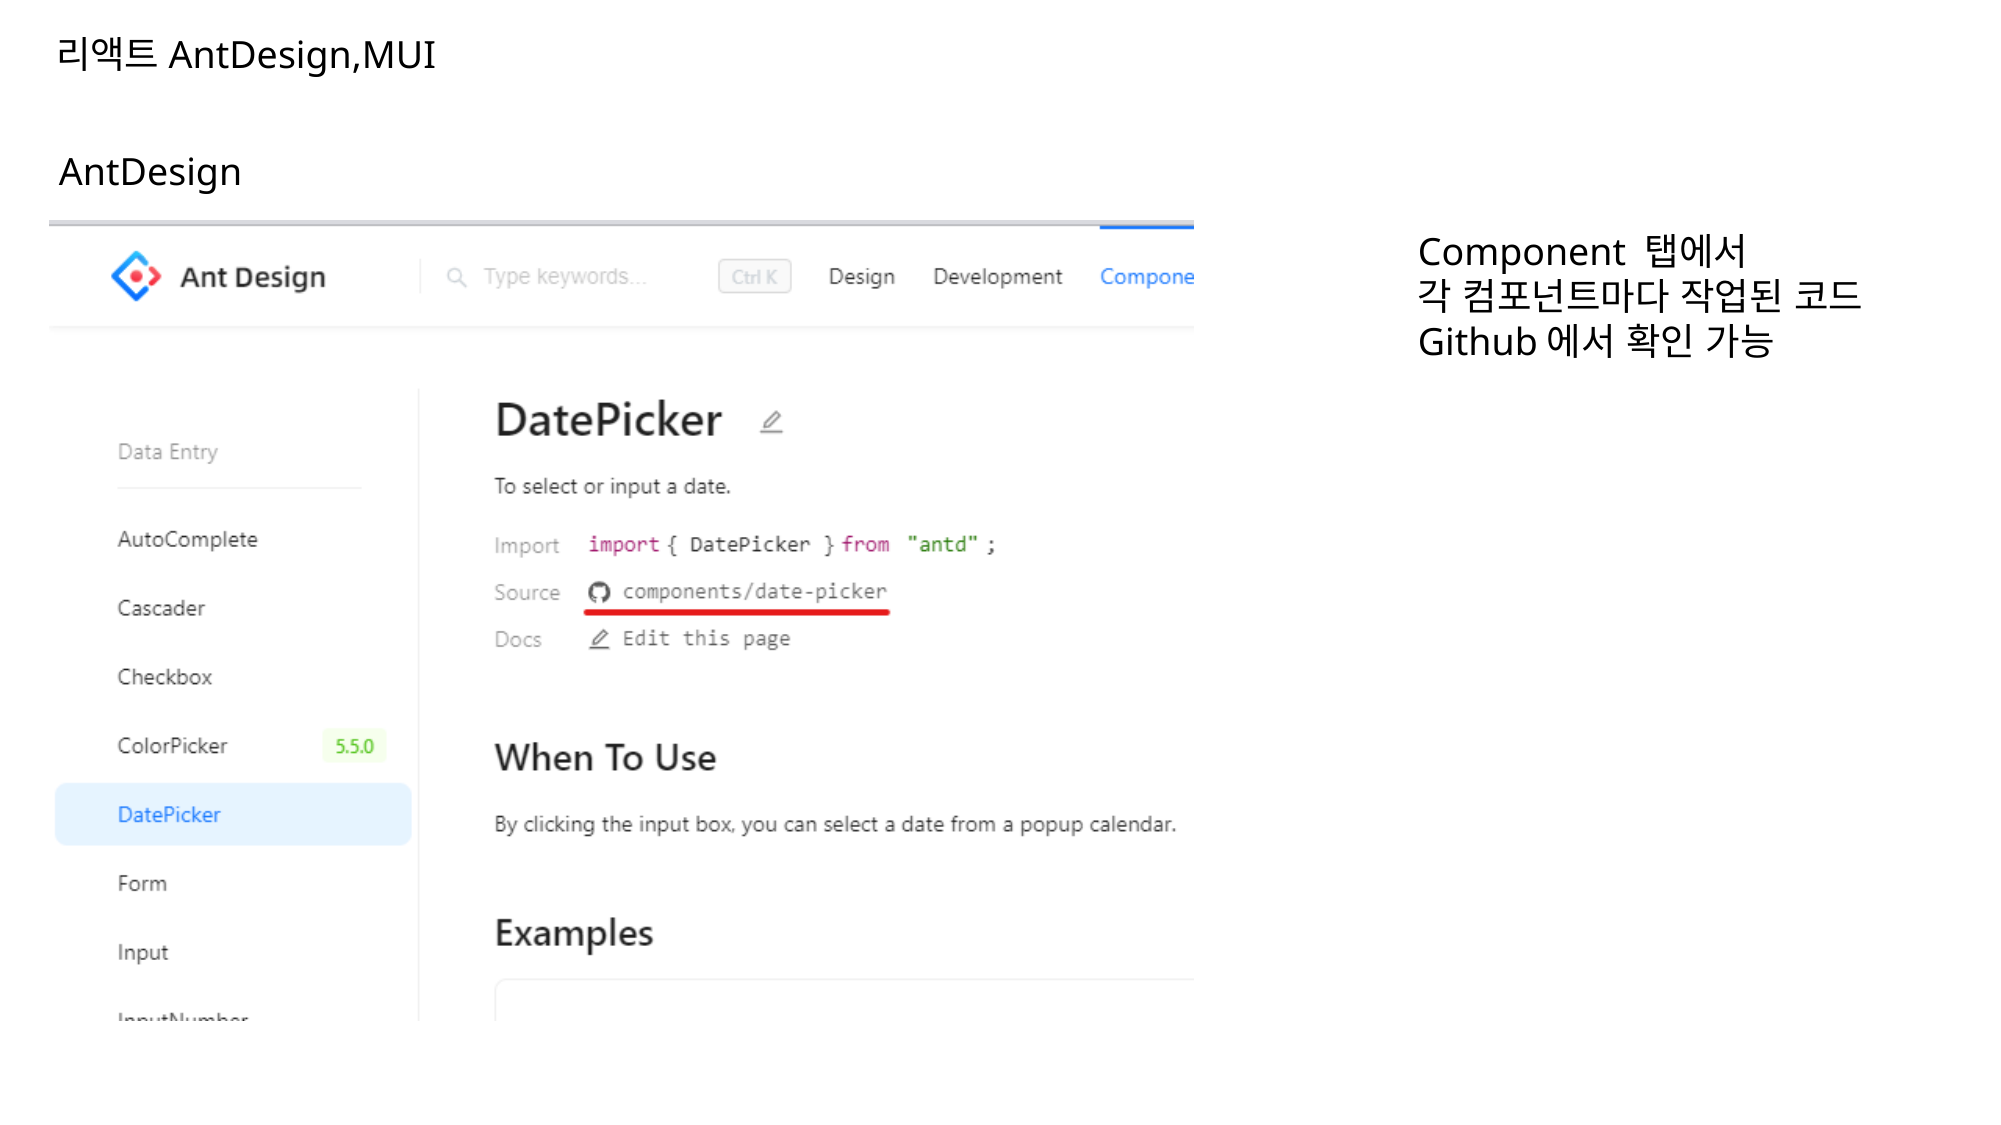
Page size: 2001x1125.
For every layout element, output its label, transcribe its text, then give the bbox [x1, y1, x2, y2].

picture [49, 220, 1194, 1021]
text_box Component 탭에서 각 컴포넌트마다 작업된 코드 Github에서 확인 가능 [1403, 220, 1879, 371]
text_box AntDesign [44, 140, 258, 201]
text_box 리액트AntDesign,MUI [41, 23, 451, 84]
